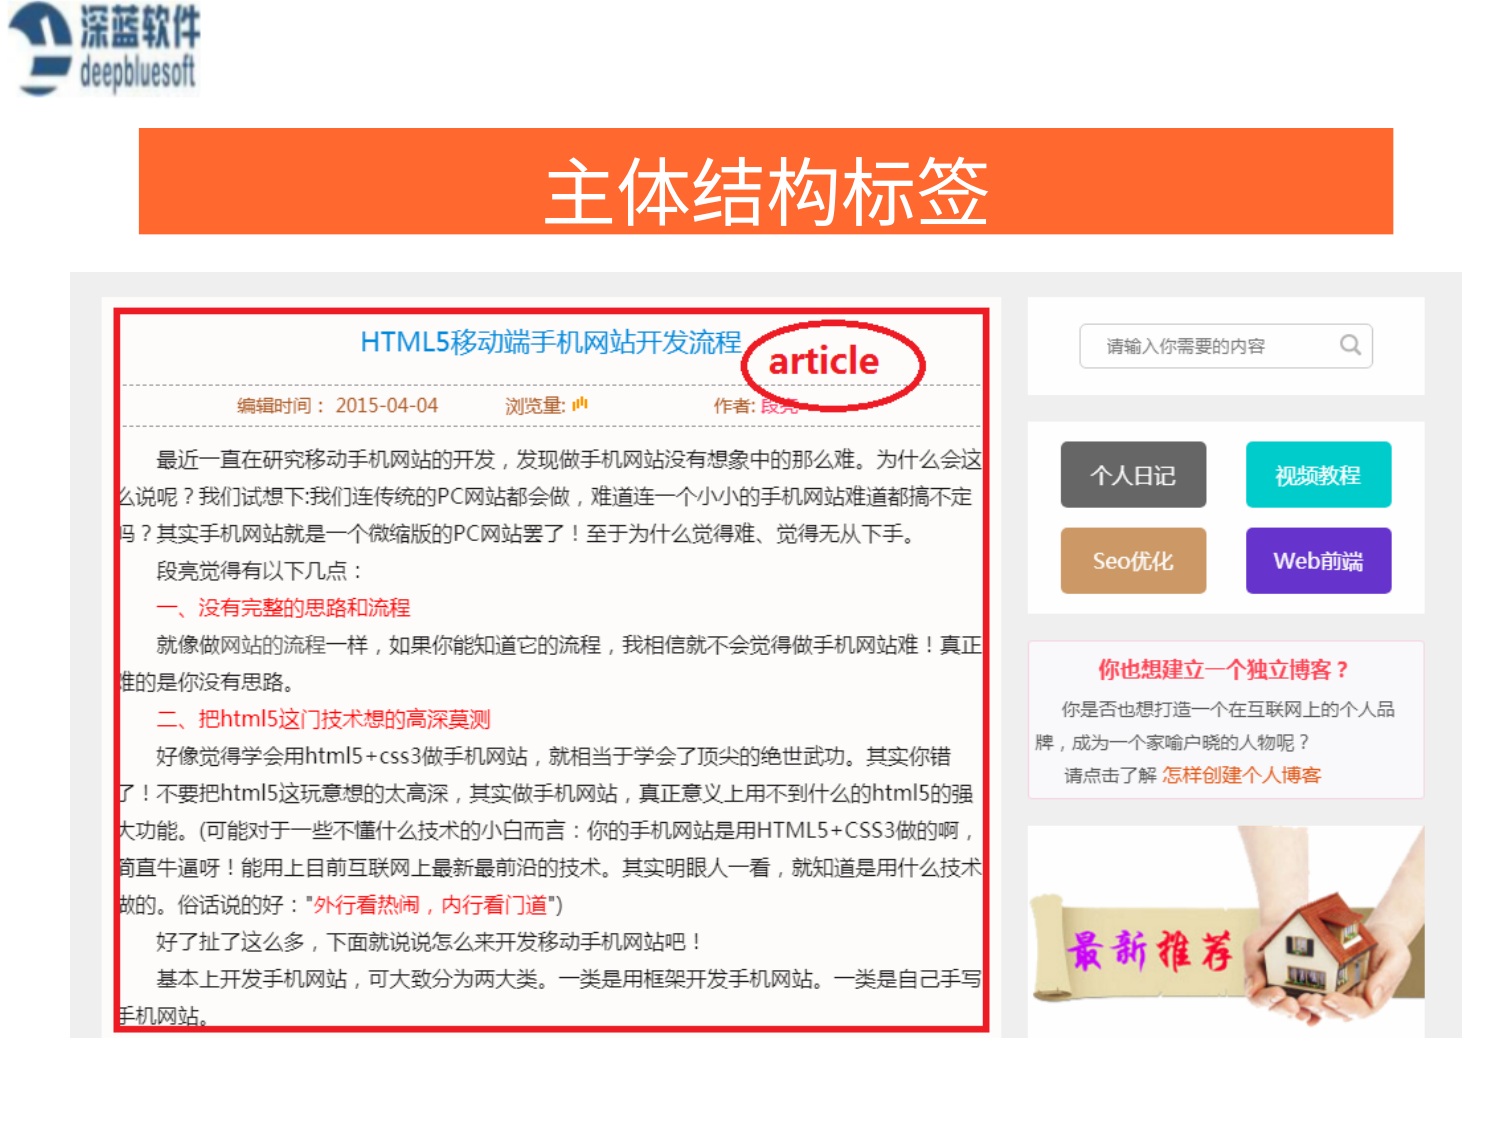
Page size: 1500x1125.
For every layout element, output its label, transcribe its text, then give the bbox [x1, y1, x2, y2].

picture [5, 0, 207, 99]
picture [70, 272, 1462, 1038]
text_box 主体结构标签 [137, 126, 1396, 236]
